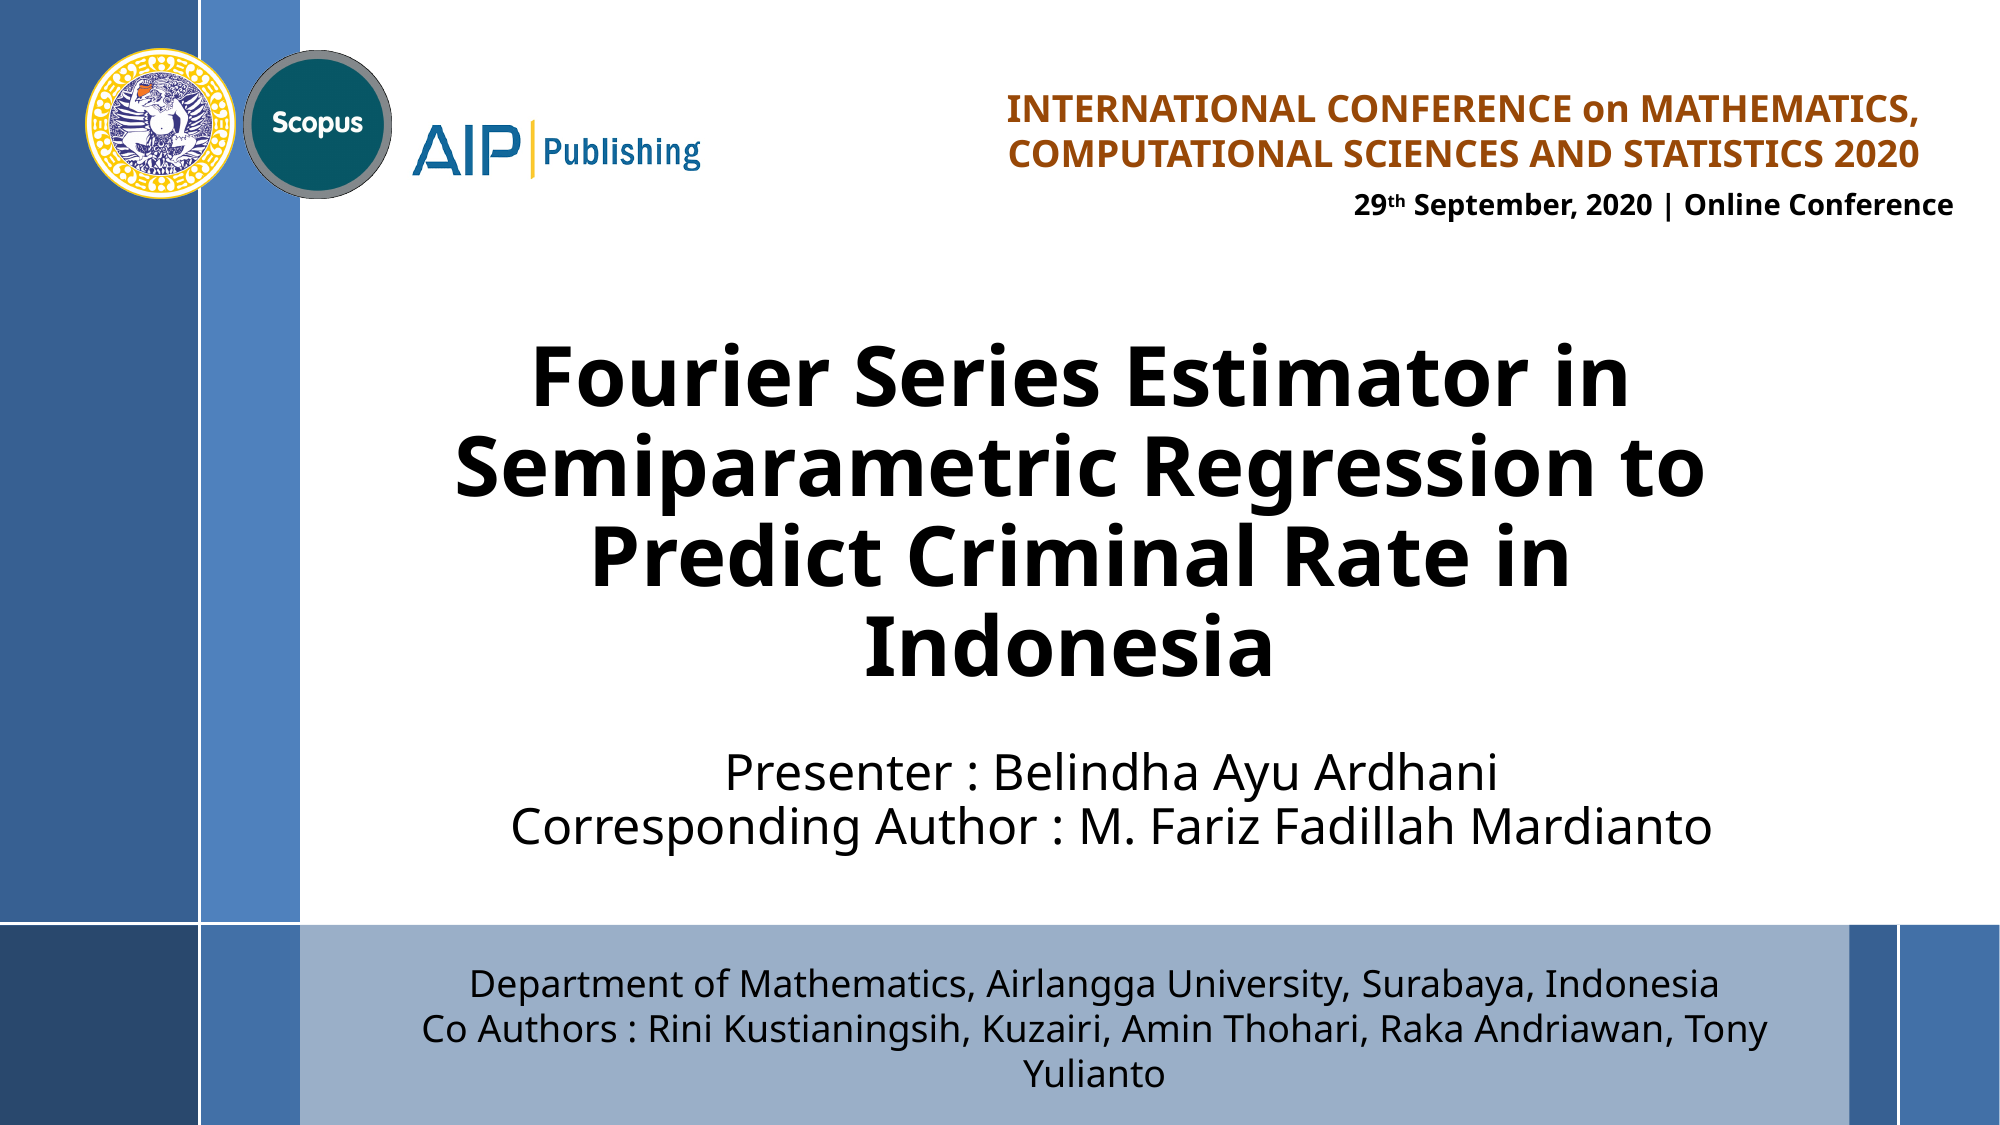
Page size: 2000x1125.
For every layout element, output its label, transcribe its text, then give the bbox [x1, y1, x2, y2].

title Fourier Series Estimator in Semiparametric Regression to Predict Criminal Rate in Indonesia [398, 262, 1765, 703]
picture [85, 48, 236, 199]
picture [397, 100, 723, 209]
picture [243, 50, 392, 199]
text_box Department of Mathematics, Airlangga University, Surabaya, Indonesia Co Authors : Rini Kustianingsih, Kuzairi, Amin Thohari, Raka Andriawan, Tony Yulianto [398, 952, 1792, 1125]
subtitle Presenter : Belindha Ayu Ardhani Corresponding Author : M. Fariz Fadillah Mardianto [398, 739, 1827, 896]
